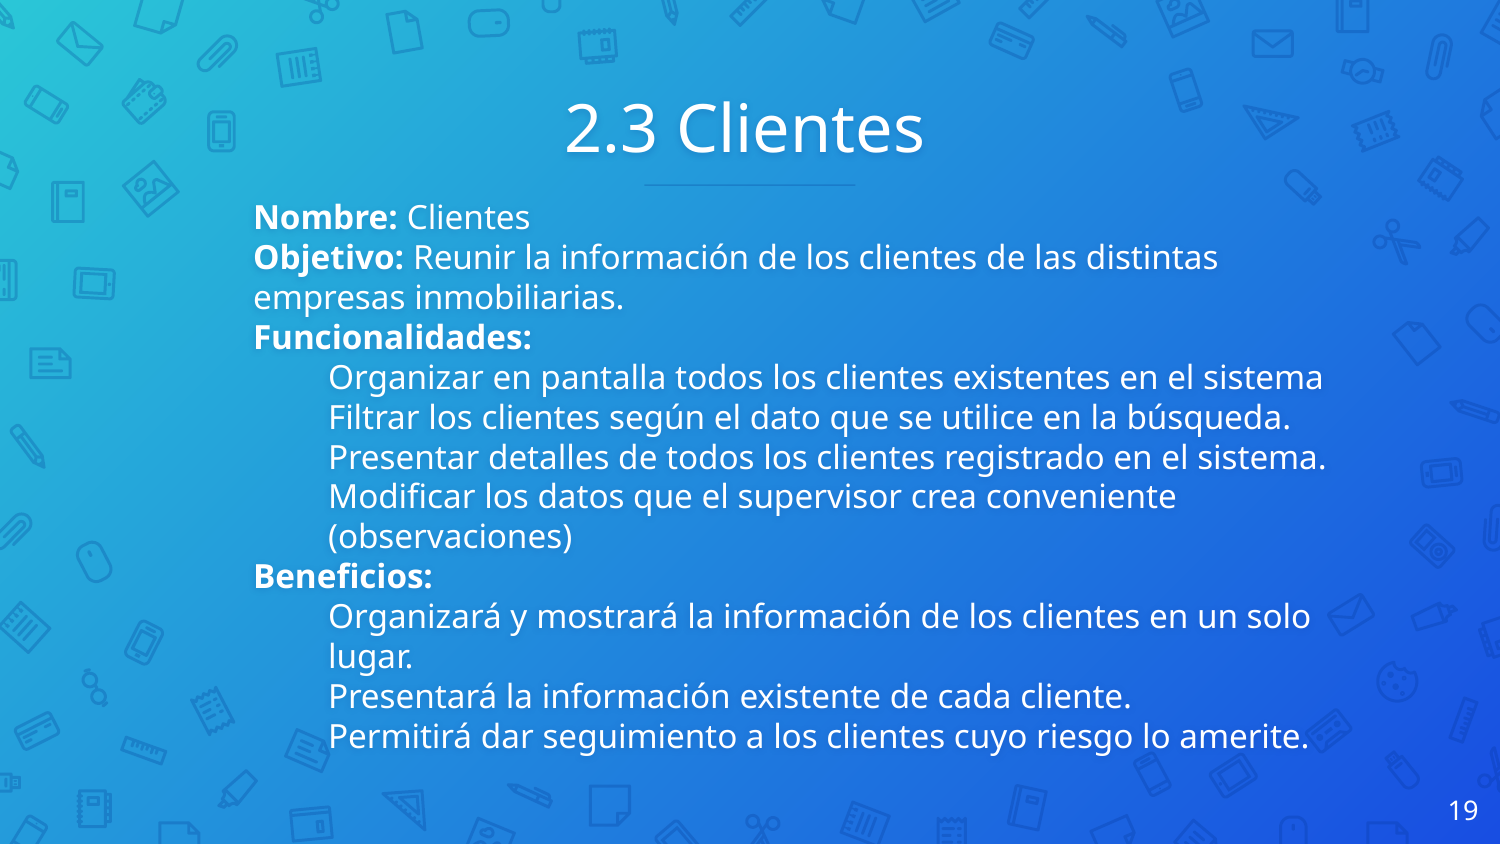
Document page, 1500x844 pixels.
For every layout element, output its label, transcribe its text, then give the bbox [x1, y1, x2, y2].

list Nombre: Clientes Objetivo: Reunir la información de los clientes de las distintas empresas inmobiliarias. Funcionalidades: Organizar en pantalla todos los clientes existentes en el sistema Filtrar los clientes según el dato que se utilice en la búsqueda. Presentar detalles de todos los clientes registrado en el sistema. Modificar los datos que el supervisor crea conveniente (observaciones) Beneficios: Organizará y mostrará la información de los clientes en un solo lugar. Presentará la información existente de cada cliente. Permitirá dar seguimiento a los clientes cuyo riesgo lo amerite. [150, 181, 1350, 719]
slide_number 19 [1403, 779, 1494, 844]
title 2.3 Clientes [182, 58, 1318, 180]
